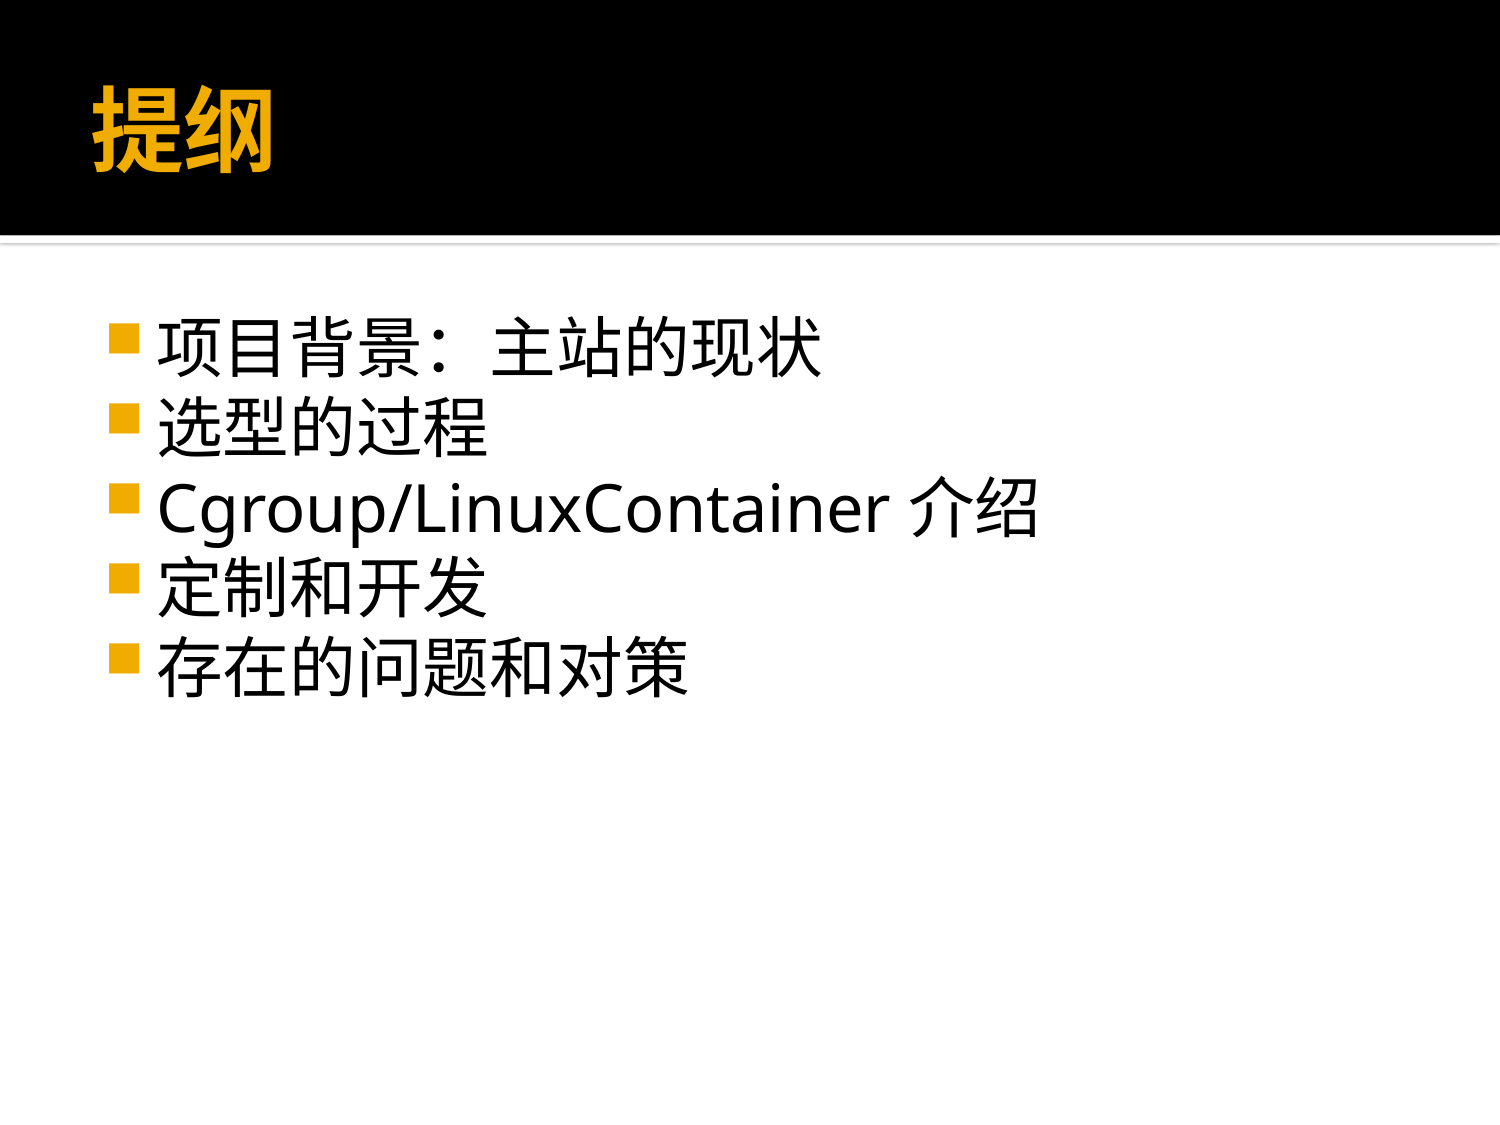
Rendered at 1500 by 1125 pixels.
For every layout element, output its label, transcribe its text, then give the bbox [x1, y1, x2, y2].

title 提纲 [75, 25, 1425, 231]
list 项目背景：主站的现状 选型的过程 Cgroup/LinuxContainer介绍 定制和开发 存在的问题和对策 [75, 291, 1425, 1050]
